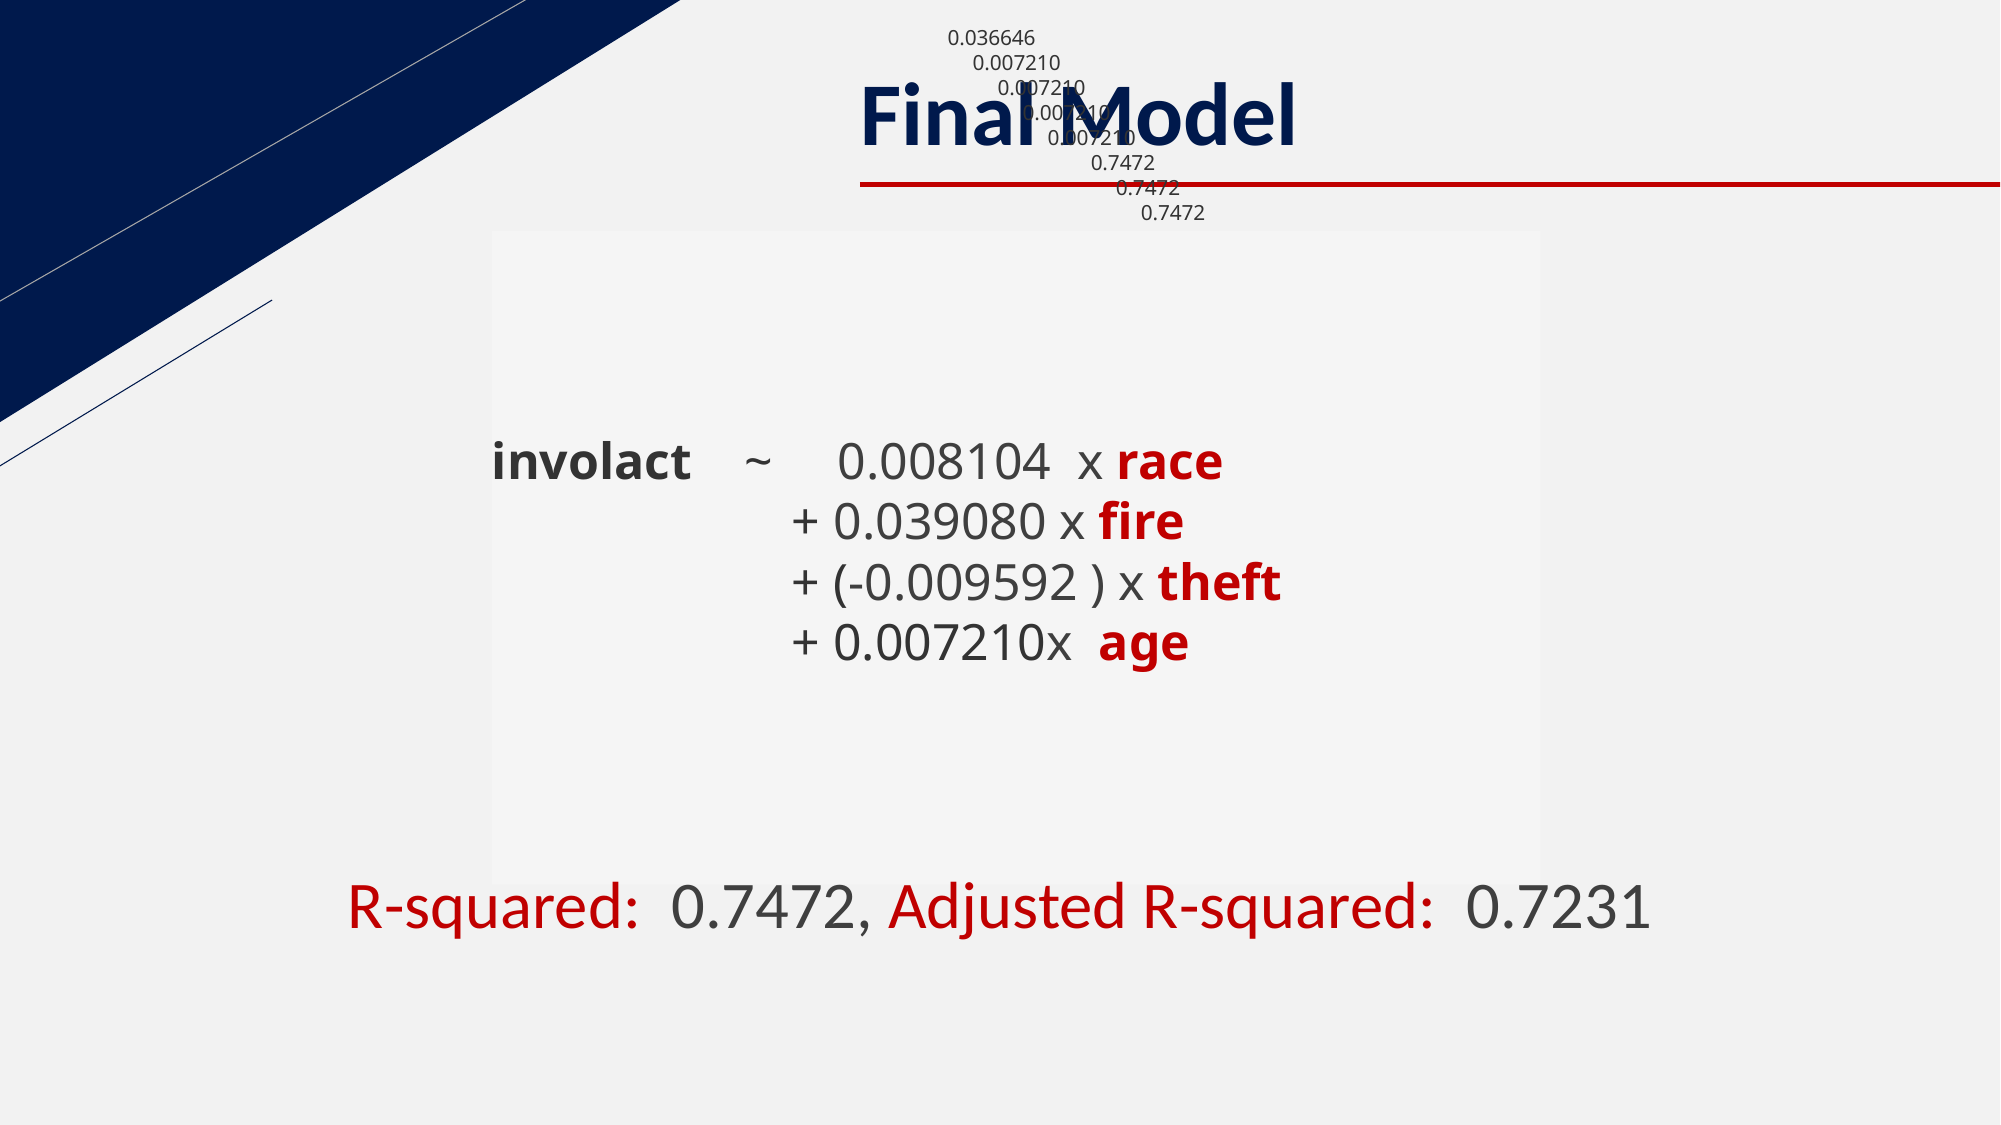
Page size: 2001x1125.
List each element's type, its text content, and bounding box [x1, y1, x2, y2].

text_box 0.007210 [982, 67, 1118, 108]
text_box 0.007210 [1032, 117, 1168, 158]
title Final Model [845, 23, 1075, 165]
text_box 0.7472 [1075, 142, 1175, 183]
text_box 0.036646 [932, 17, 1068, 58]
list involact ~ 0.008104 x race + 0.039080 x fire + (-0.009592 ) x theft + 0.007210x age [491, 231, 1541, 854]
text_box 0.7472 [1100, 167, 1199, 208]
text_box 0.7472 [1125, 192, 1224, 233]
text_box 0.007210 [957, 42, 1093, 83]
text_box R-squared: 0.7472, Adjusted R-squared: 0.7231 [333, 854, 1667, 950]
text_box 0.007210 [1007, 92, 1143, 133]
title Final Model [1068, 23, 1717, 165]
